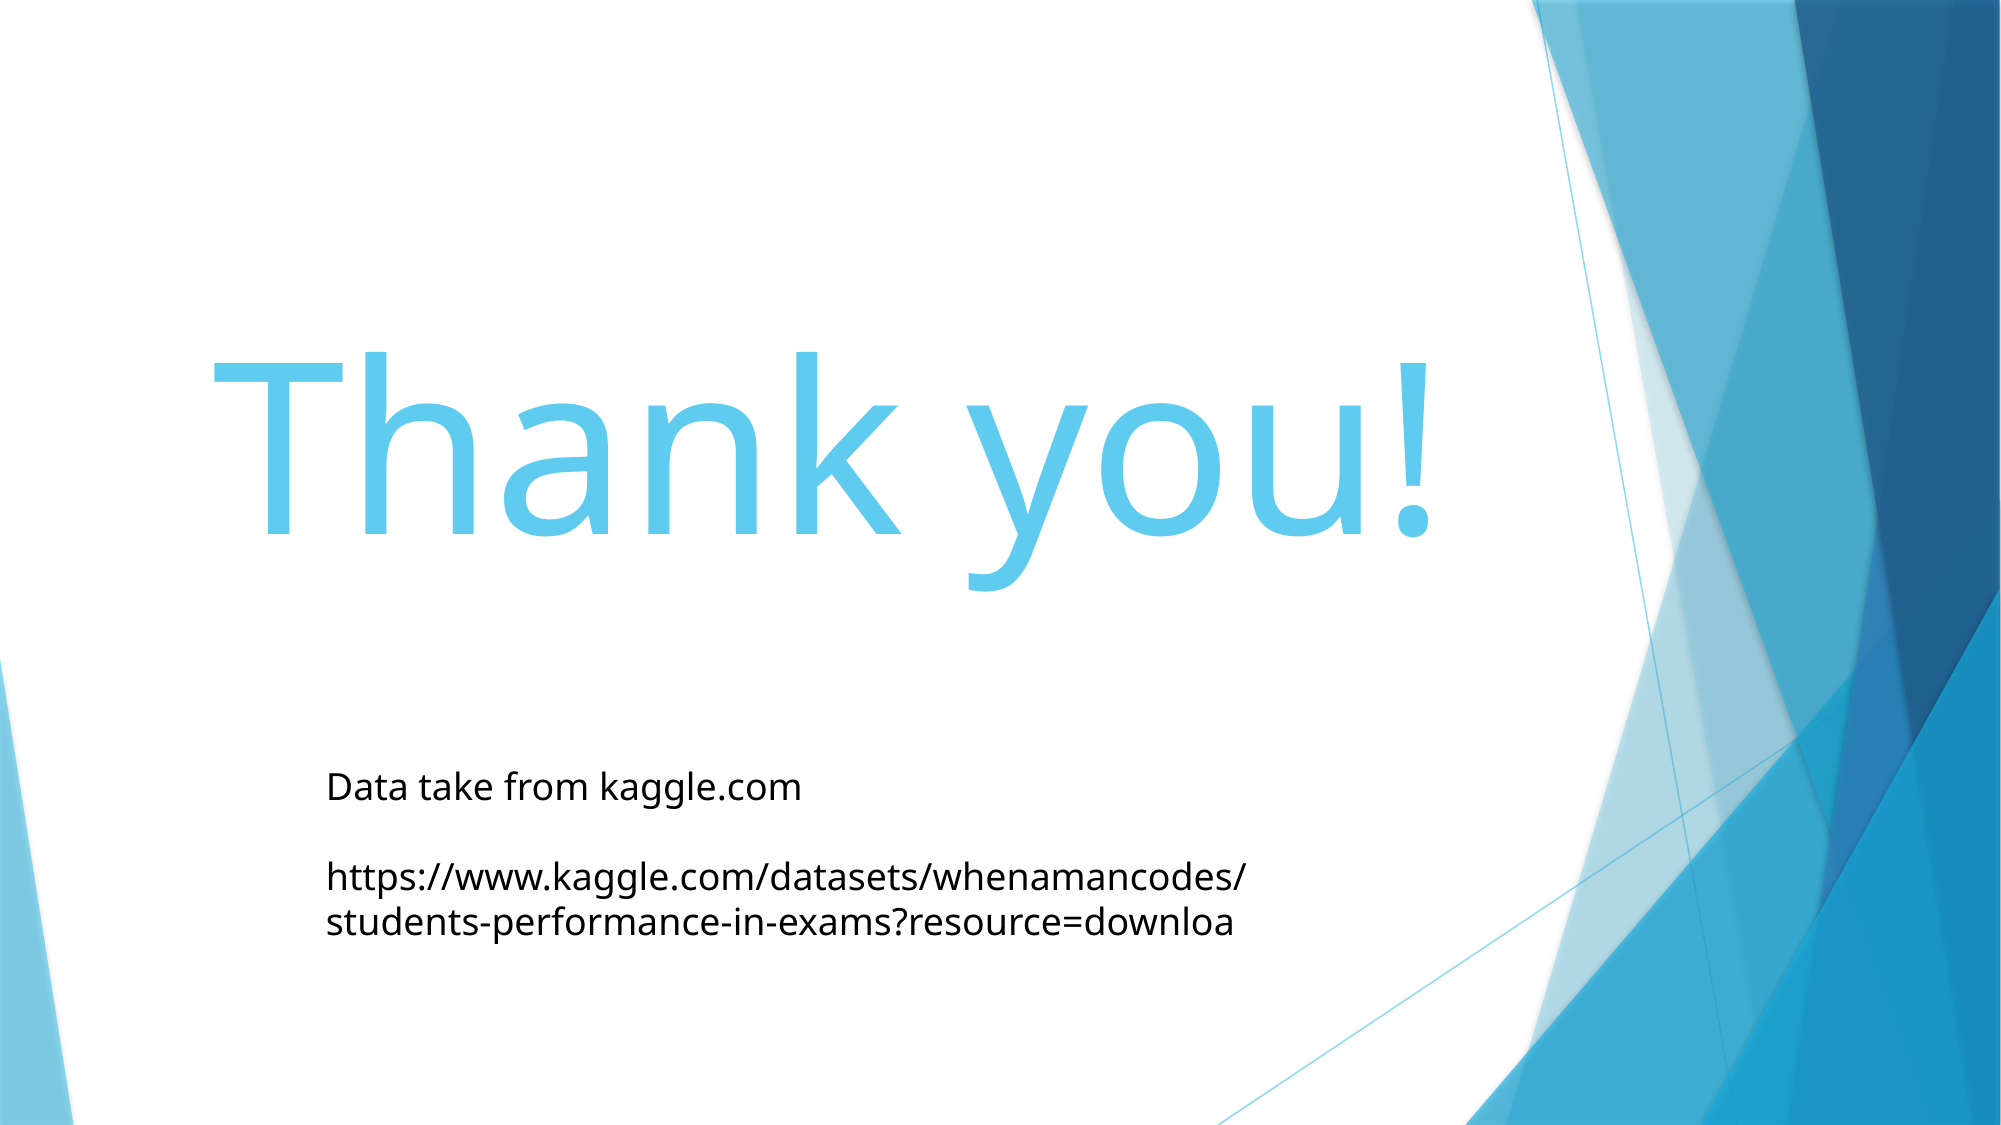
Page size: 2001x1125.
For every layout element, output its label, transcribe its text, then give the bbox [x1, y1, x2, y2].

title Thank you! [124, 287, 1535, 504]
text_box Data take from kaggle.com https://www.kaggle.com/datasets/whenamancodes/students-performance-in-exams?resource=downloa [311, 755, 1348, 950]
